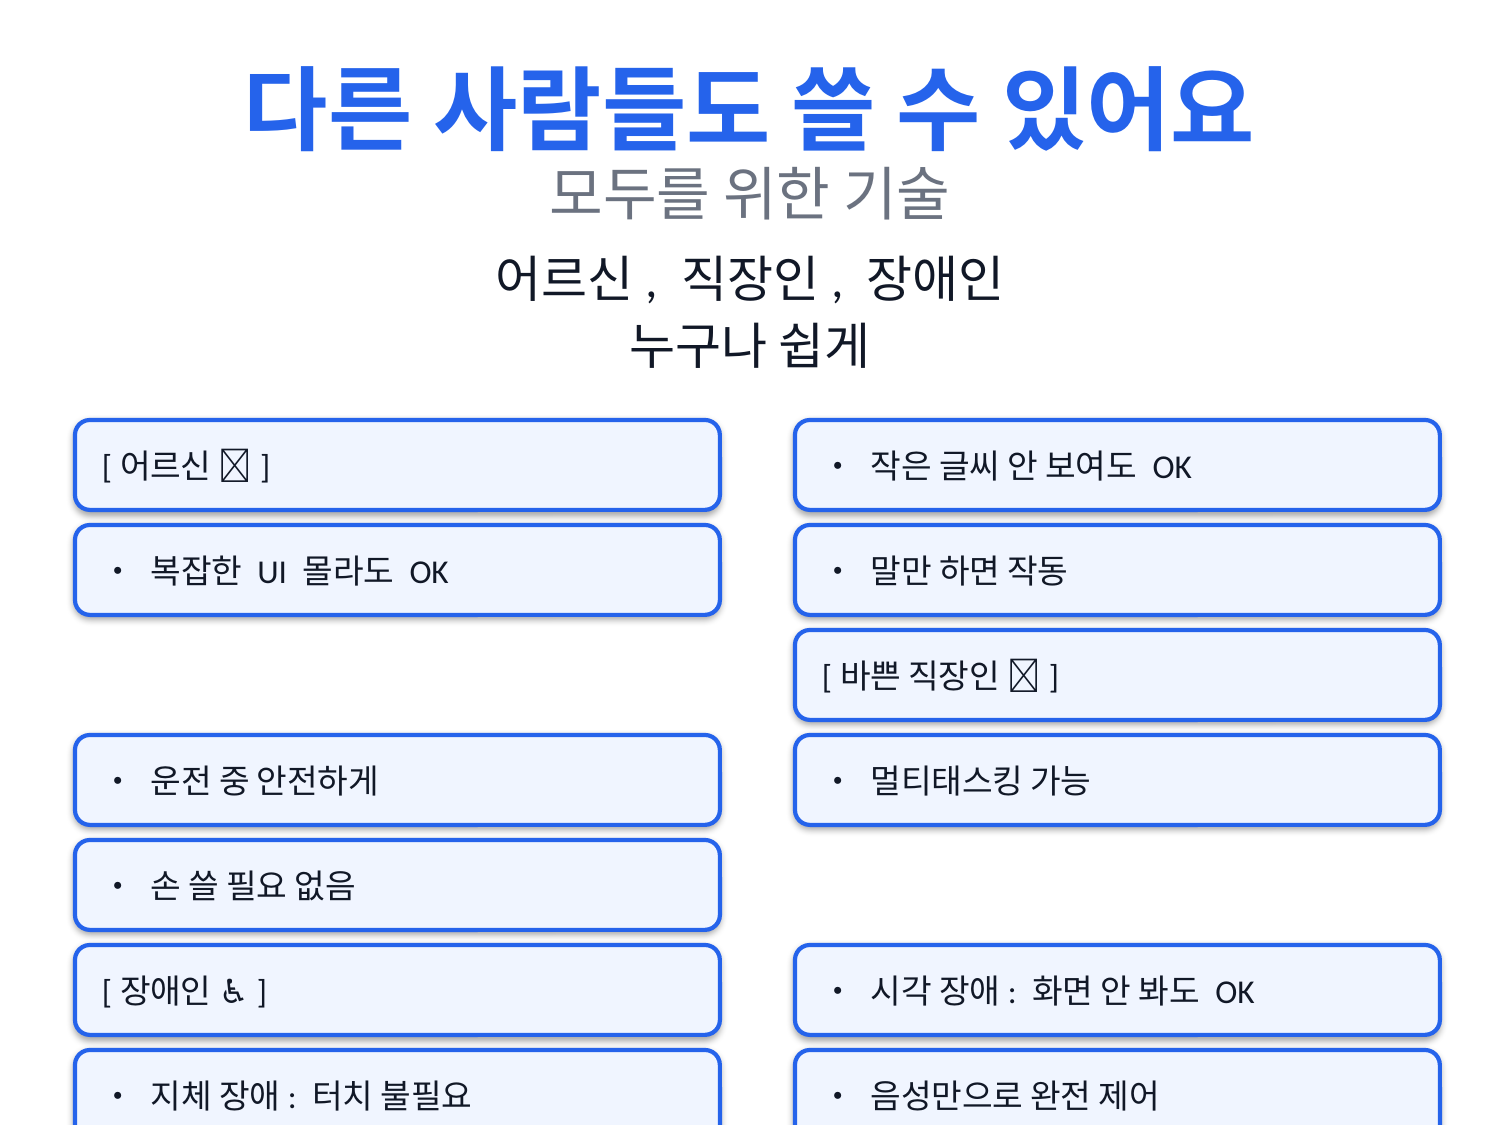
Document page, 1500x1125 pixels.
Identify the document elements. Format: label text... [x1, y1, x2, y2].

text_box • 시각 장애: 화면 안 봐도 OK [794, 944, 1441, 1036]
text_box 다른 사람들도 쓸 수 있어요 [228, 44, 1272, 170]
text_box • 말만 하면 작동 [794, 524, 1441, 616]
text_box [바쁜 직장인 💼] [794, 629, 1441, 721]
text_box • 복잡한 UI 몰라도 OK [74, 524, 721, 616]
text_box 모두를 위한 기술 [534, 149, 966, 235]
text_box • 작은 글씨 안 보여도 OK [794, 419, 1441, 511]
text_box [장애인 ♿] [74, 944, 721, 1036]
text_box • 손 쓸 필요 없음 [74, 839, 721, 931]
text_box 누구나 쉽게 [614, 307, 886, 383]
text_box 어르신, 직장인, 장애인 [480, 239, 1020, 315]
text_box • 음성만으로 완전 제어 [794, 1049, 1441, 1125]
text_box [어르신 👴] [74, 419, 721, 511]
text_box • 지체 장애: 터치 불필요 [74, 1049, 721, 1125]
text_box • 운전 중 안전하게 [74, 734, 721, 826]
text_box • 멀티태스킹 가능 [794, 734, 1441, 826]
